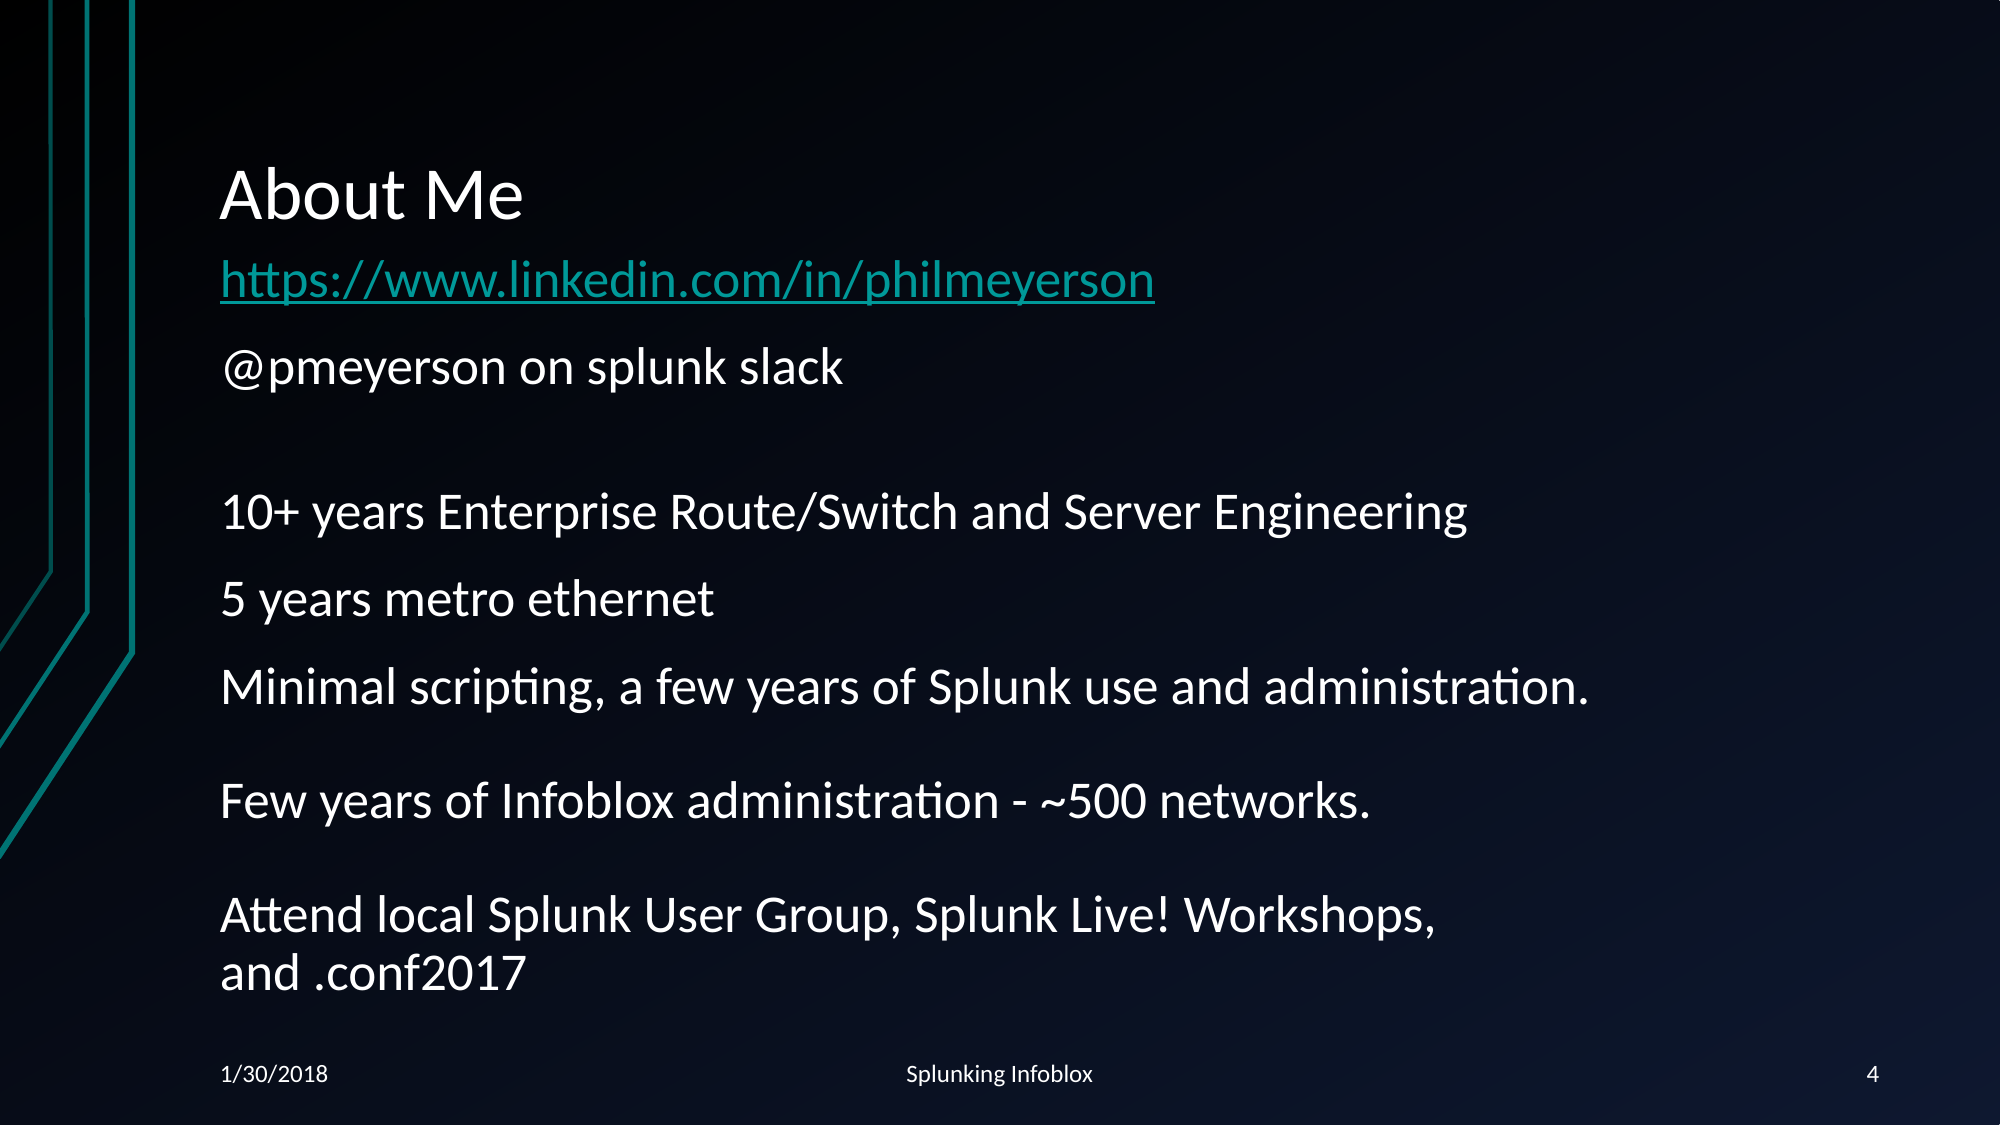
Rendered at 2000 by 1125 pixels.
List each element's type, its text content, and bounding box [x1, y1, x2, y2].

title About Me [199, 45, 1900, 241]
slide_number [199, 1042, 566, 1103]
footer Splunking Infoblox [566, 1042, 1433, 1103]
slide_number 4 [1732, 1042, 1900, 1103]
list https://www.linkedin.com/in/philmeyerson @pmeyerson on splunk slack 10+ years Enterprise Route/Switch and Server Engineering 5 years metro ethernet Minimal scripting, a few years of Splunk use and administration. Few years of Infoblox administration - ~500 networks. Attend local Splunk User Group, Splunk Live! Workshops, and .conf2017 [199, 241, 1900, 1013]
